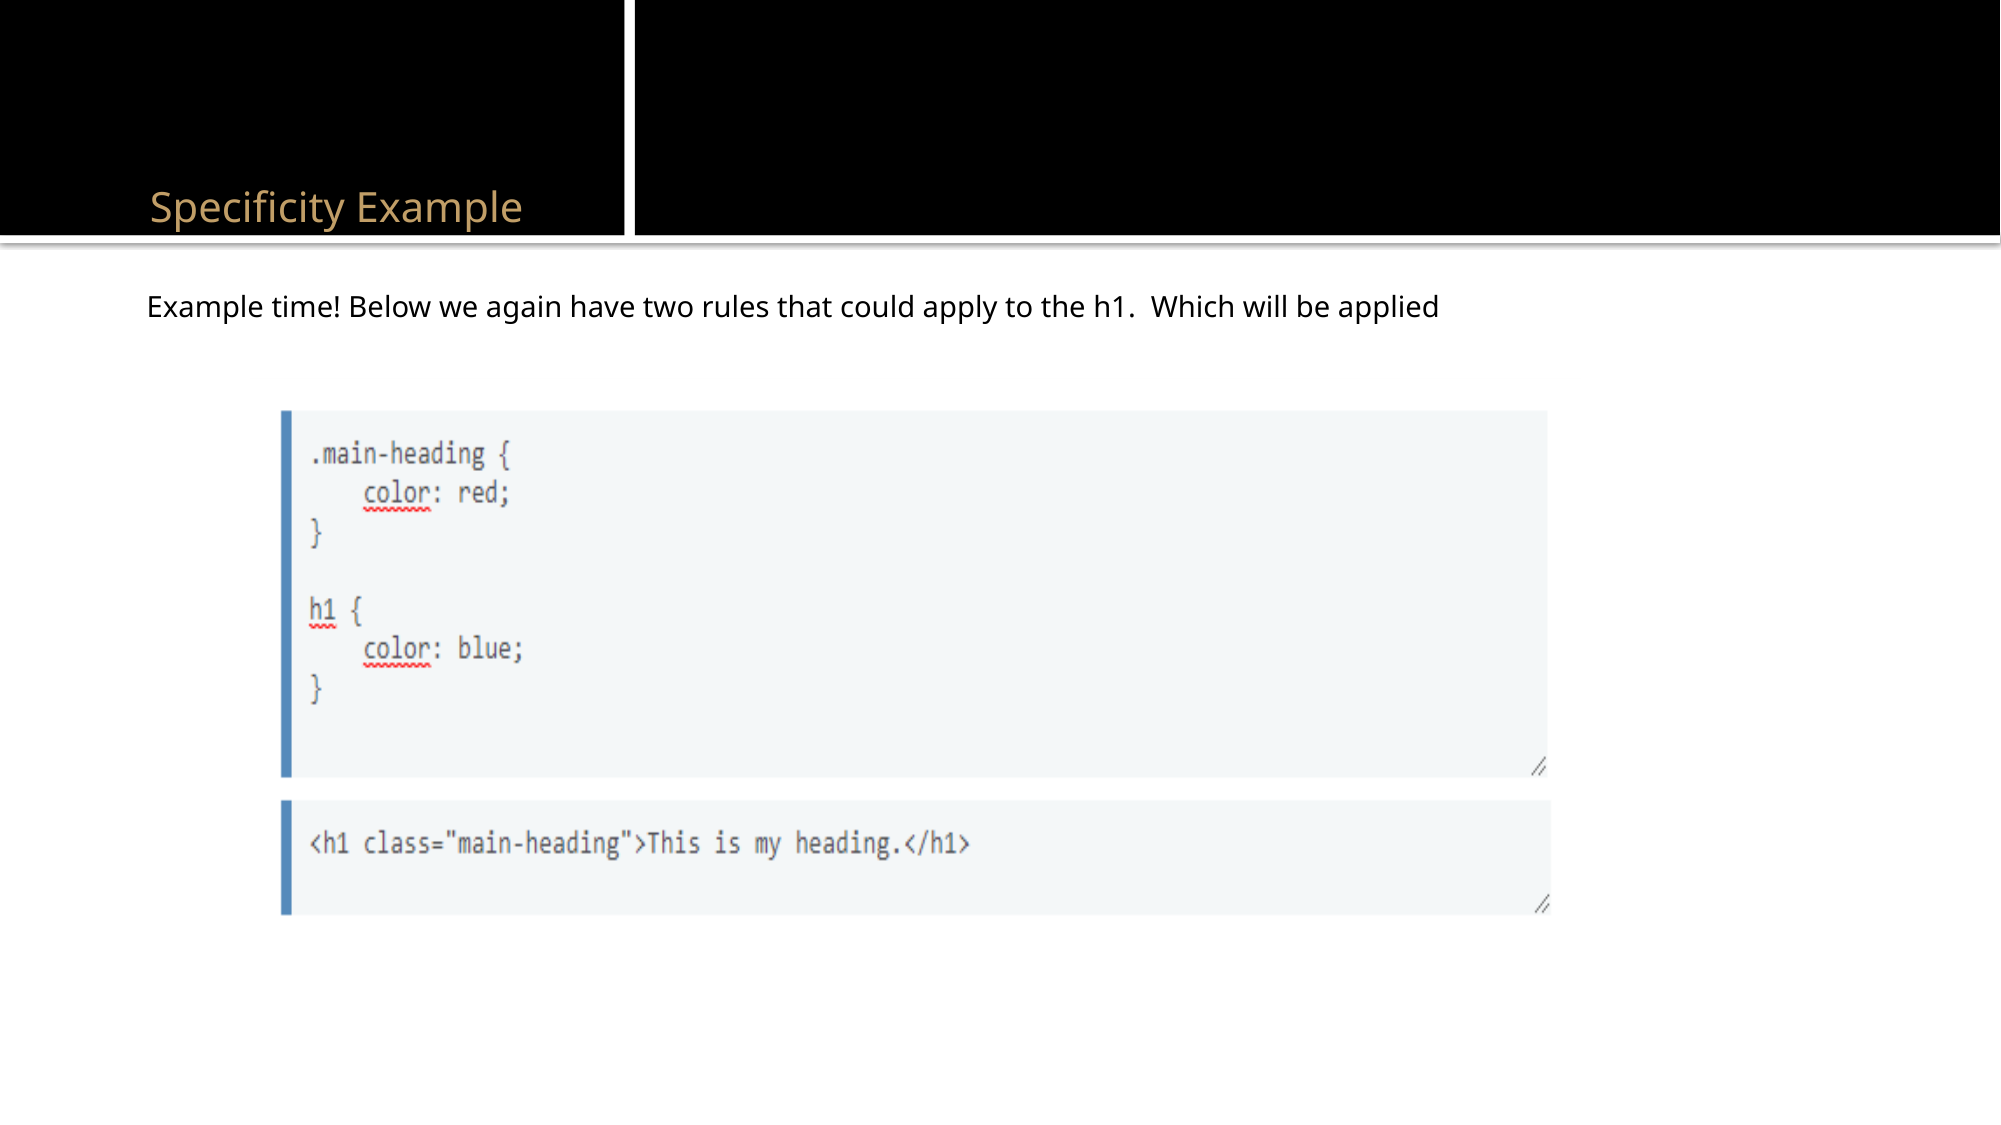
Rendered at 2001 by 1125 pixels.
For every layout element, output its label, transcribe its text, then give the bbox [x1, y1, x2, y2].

title Specificity Example [137, 75, 1723, 231]
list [250, 377, 1581, 950]
list Example time! Below we again have two rules that could apply to the h1. Which will be applied [137, 272, 1829, 429]
